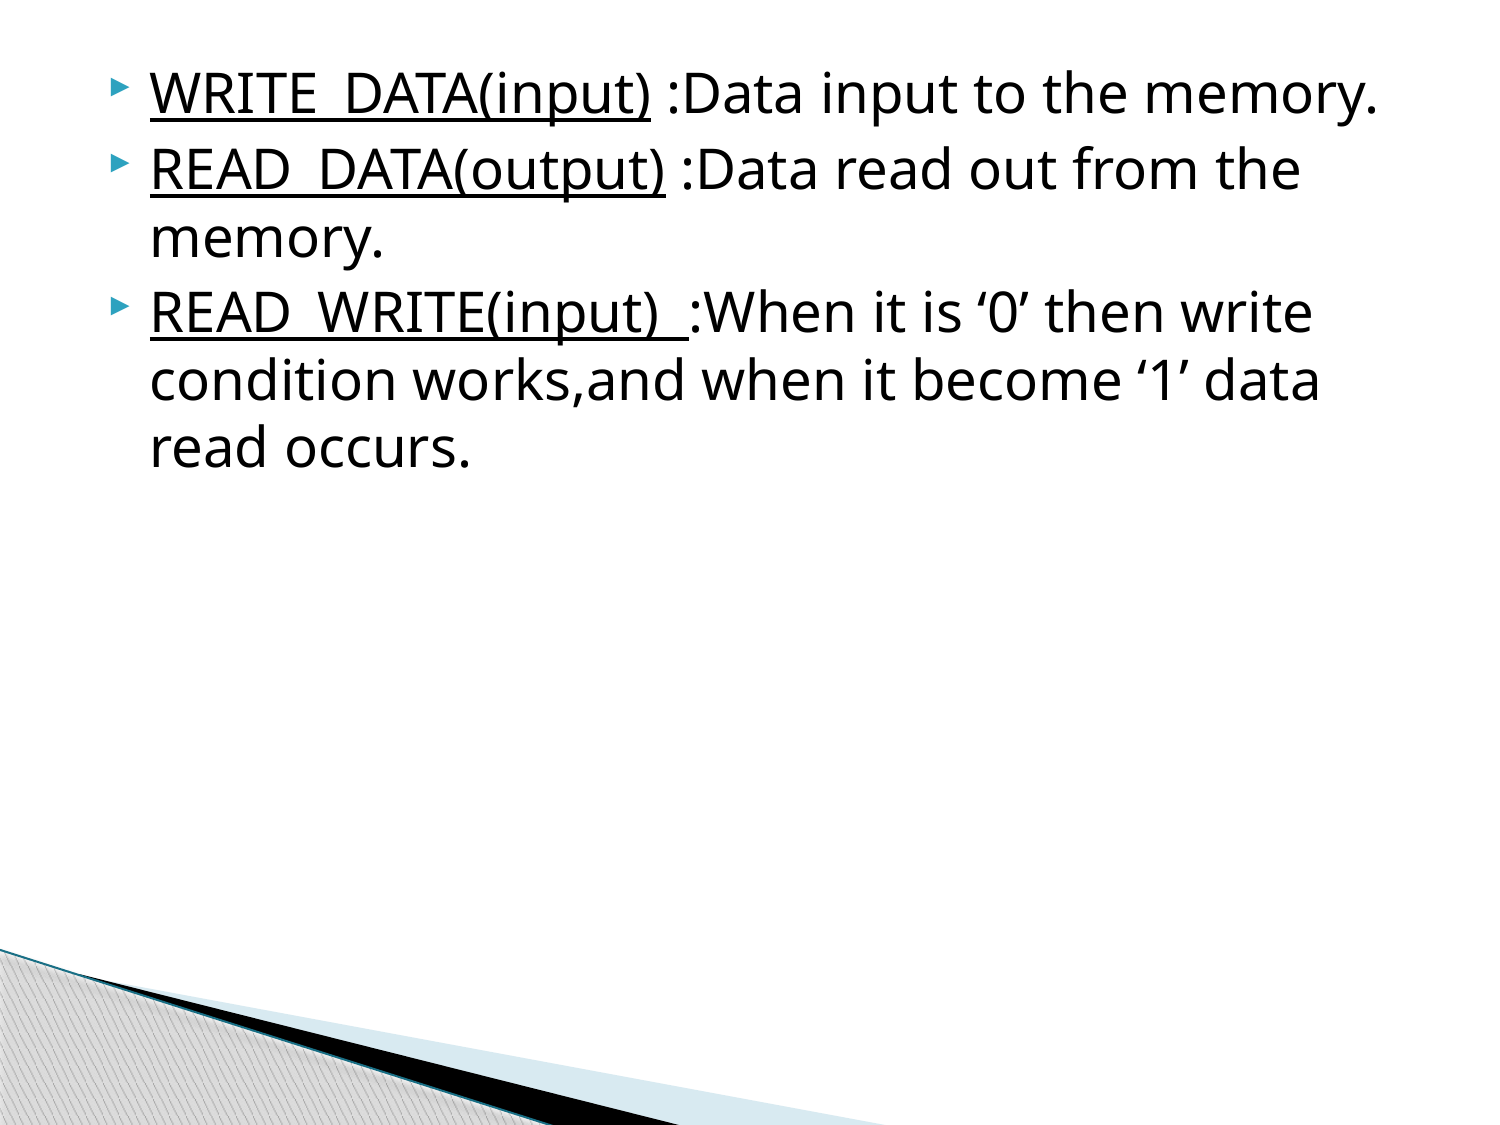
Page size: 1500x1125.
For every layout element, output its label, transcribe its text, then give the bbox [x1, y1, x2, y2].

list WRITE_DATA(input) :Data input to the memory. READ_DATA(output) :Data read out from the memory. READ_WRITE(input) :When it is ‘0’ then write condition works,and when it become ‘1’ data read occurs. [75, 50, 1425, 986]
